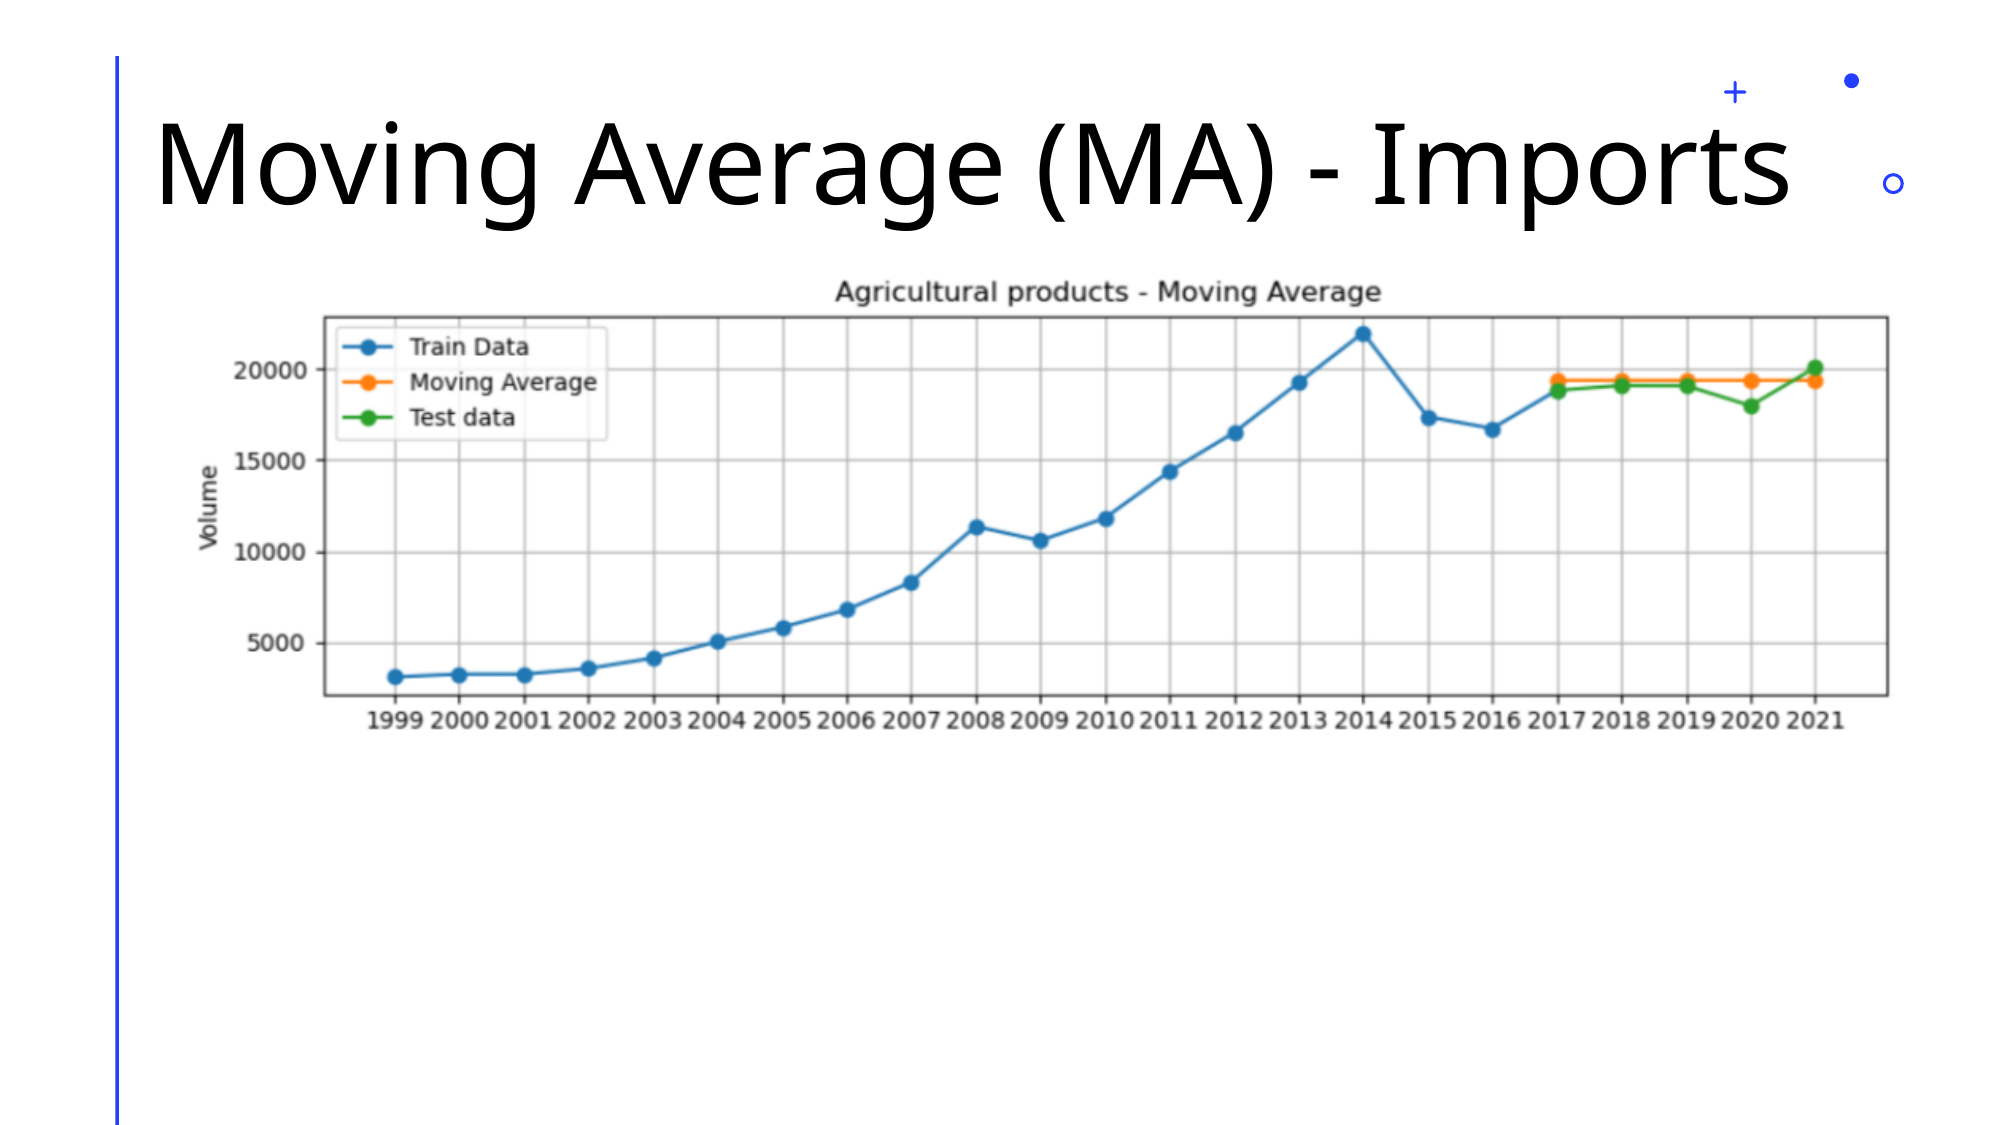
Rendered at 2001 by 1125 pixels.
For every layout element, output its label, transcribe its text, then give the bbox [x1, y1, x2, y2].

picture [164, 277, 1910, 733]
title Moving Average (MA) - Imports [137, 59, 1863, 278]
